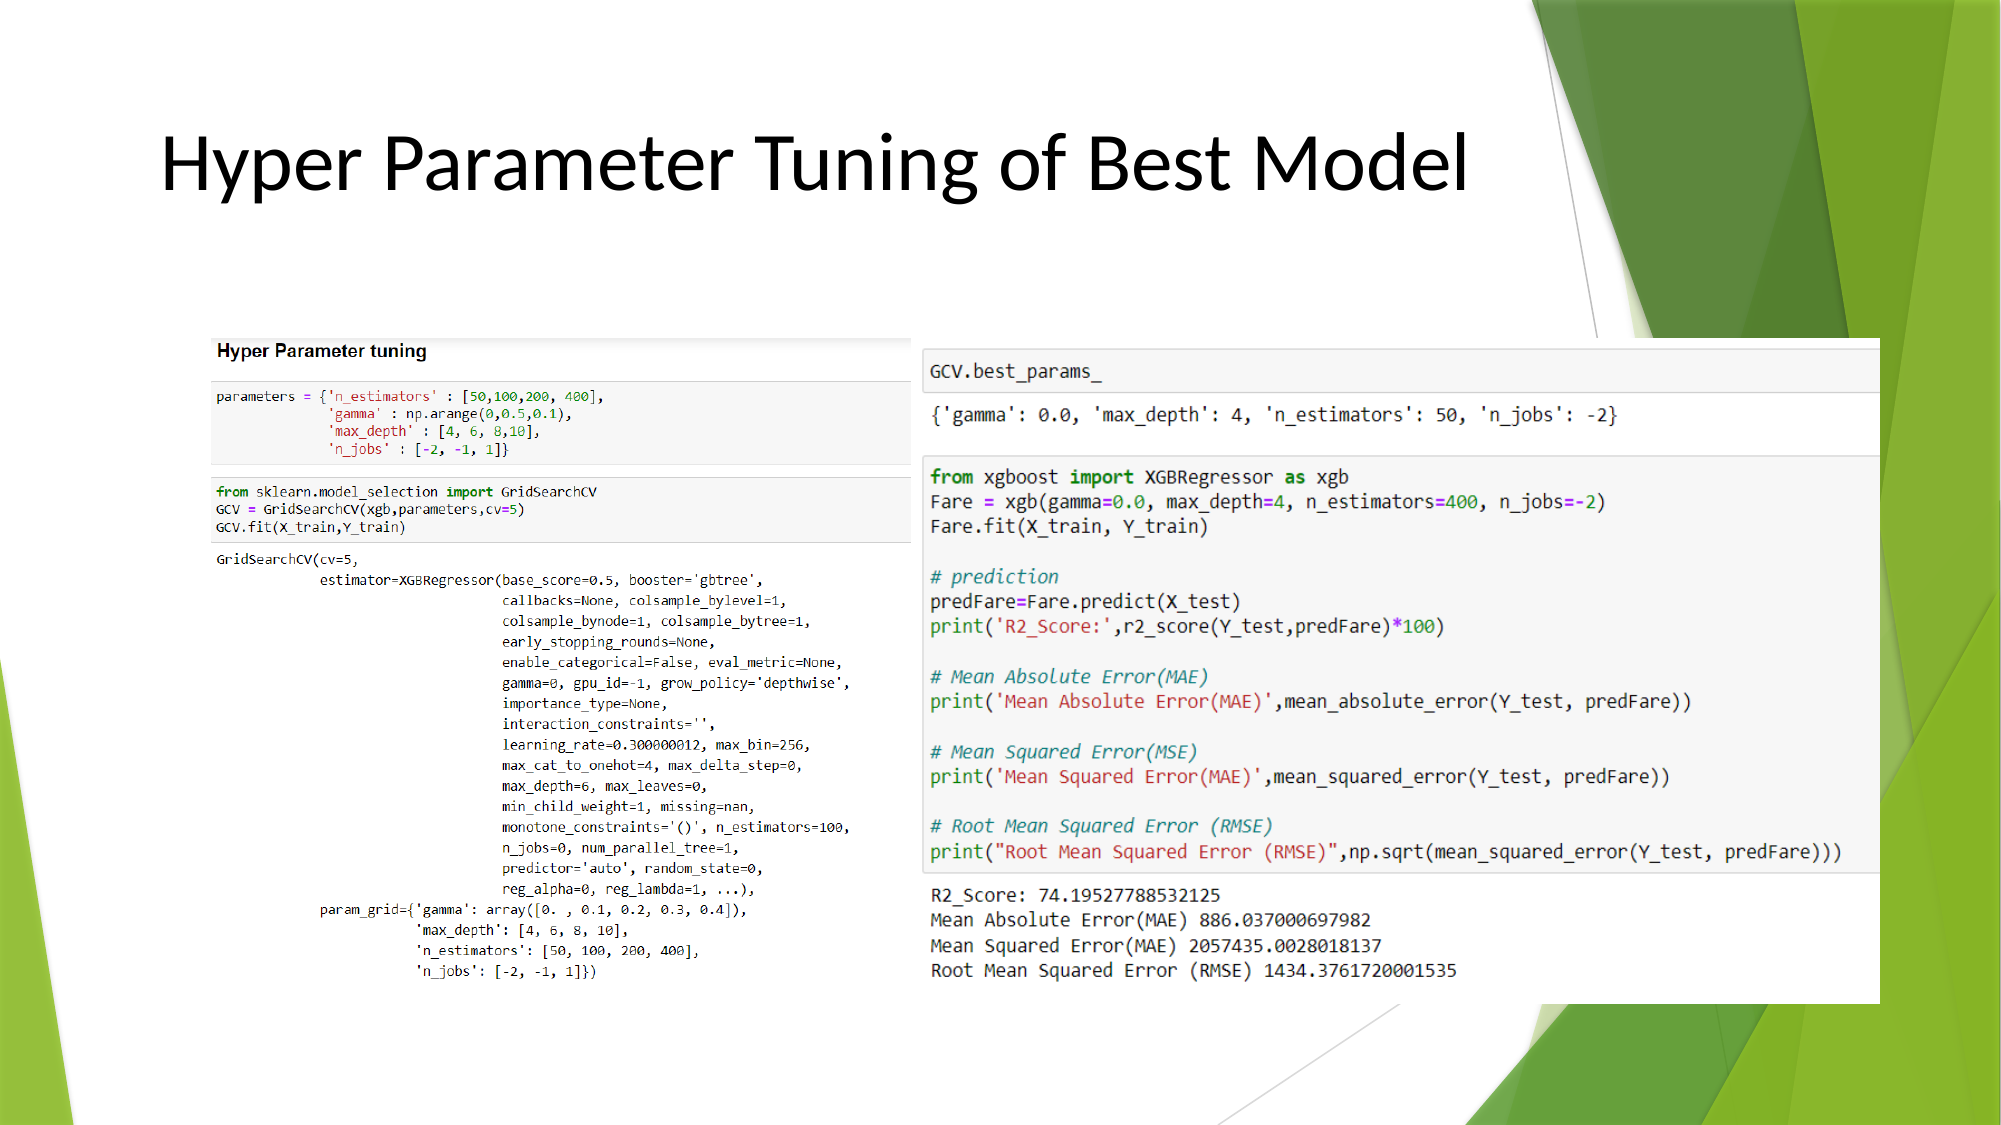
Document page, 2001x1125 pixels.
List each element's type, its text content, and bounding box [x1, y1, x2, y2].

title Hyper Parameter Tuning of Best Model [111, 99, 1522, 317]
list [211, 337, 912, 984]
picture [917, 338, 1880, 1005]
